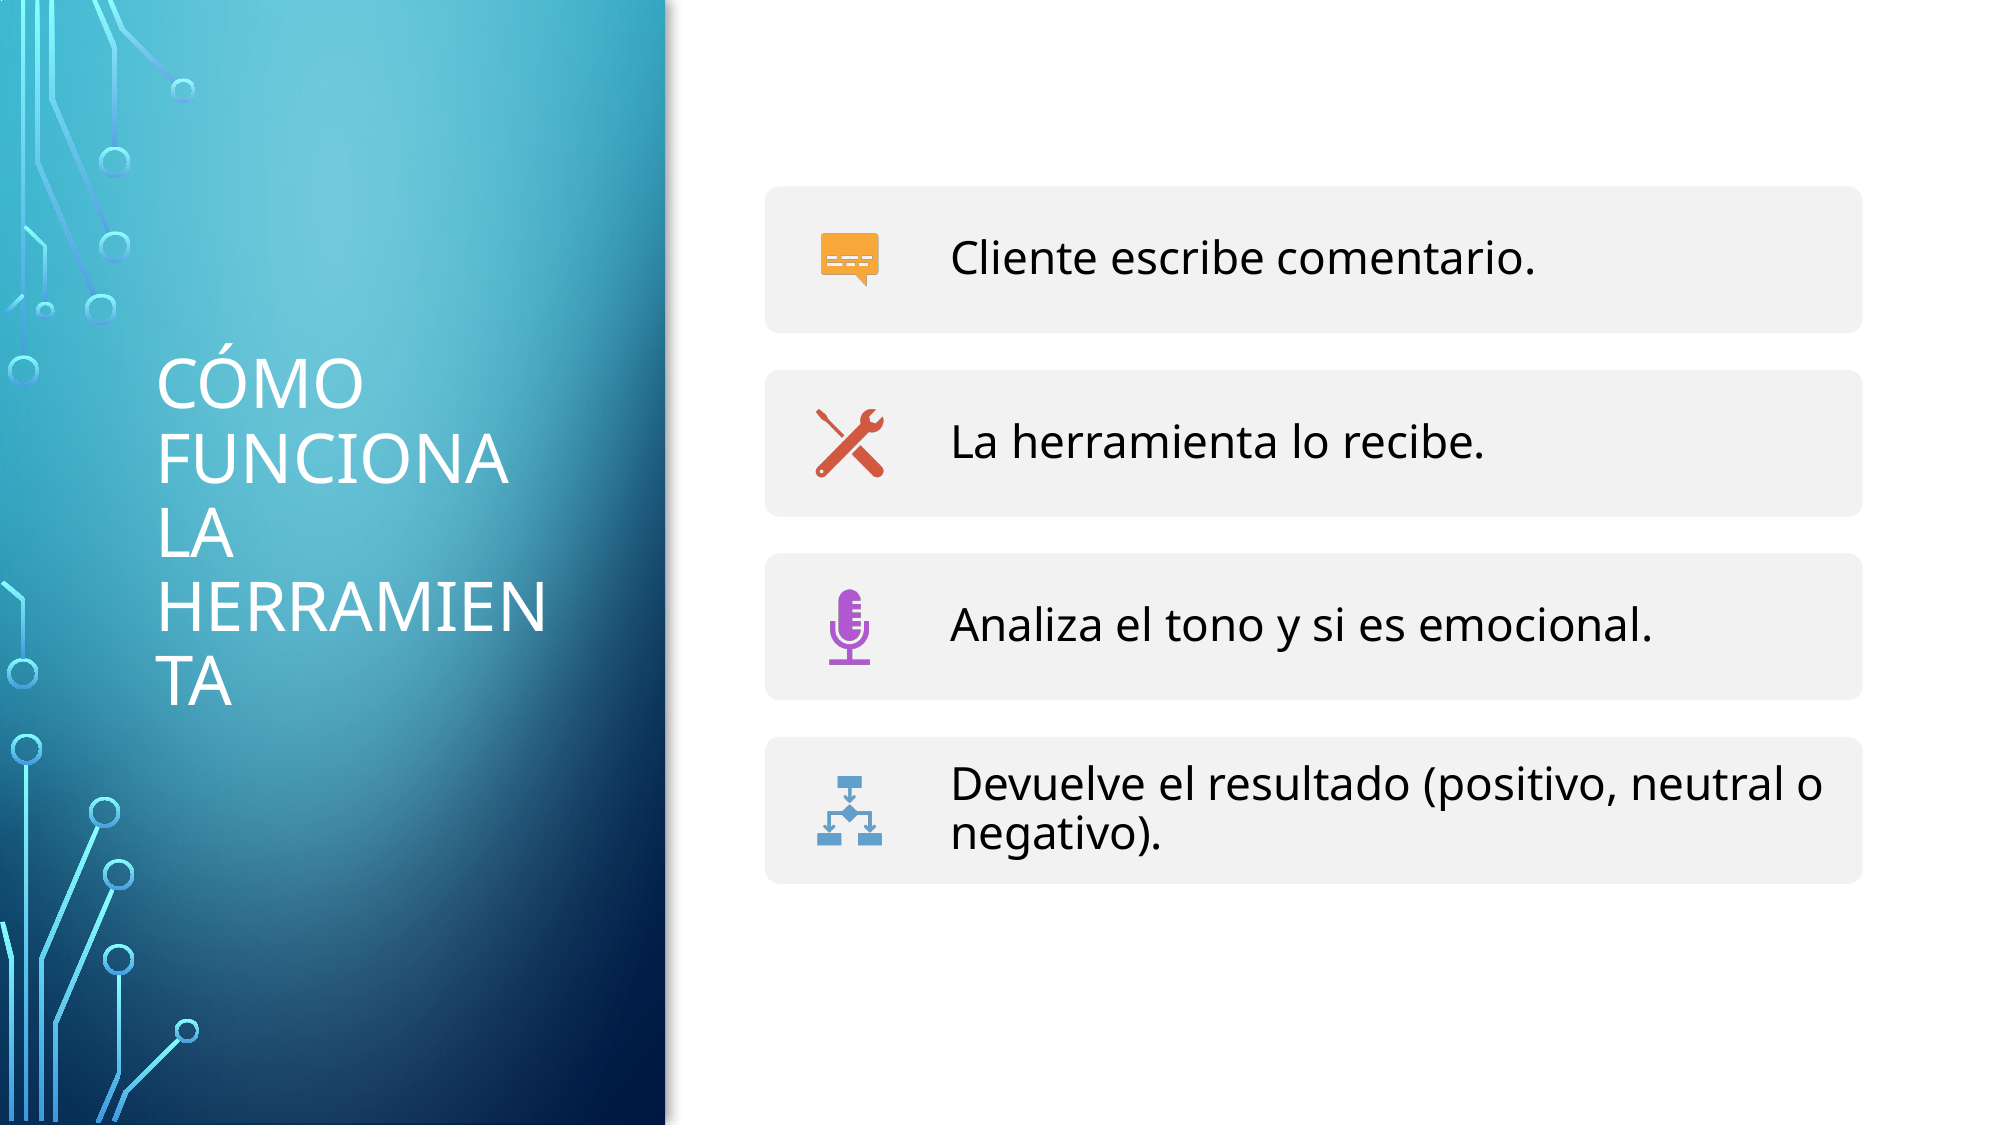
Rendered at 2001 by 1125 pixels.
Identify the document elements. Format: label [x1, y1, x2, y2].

picture [0, 0, 667, 1125]
list [764, 185, 1863, 885]
text_box [678, 0, 2000, 1125]
